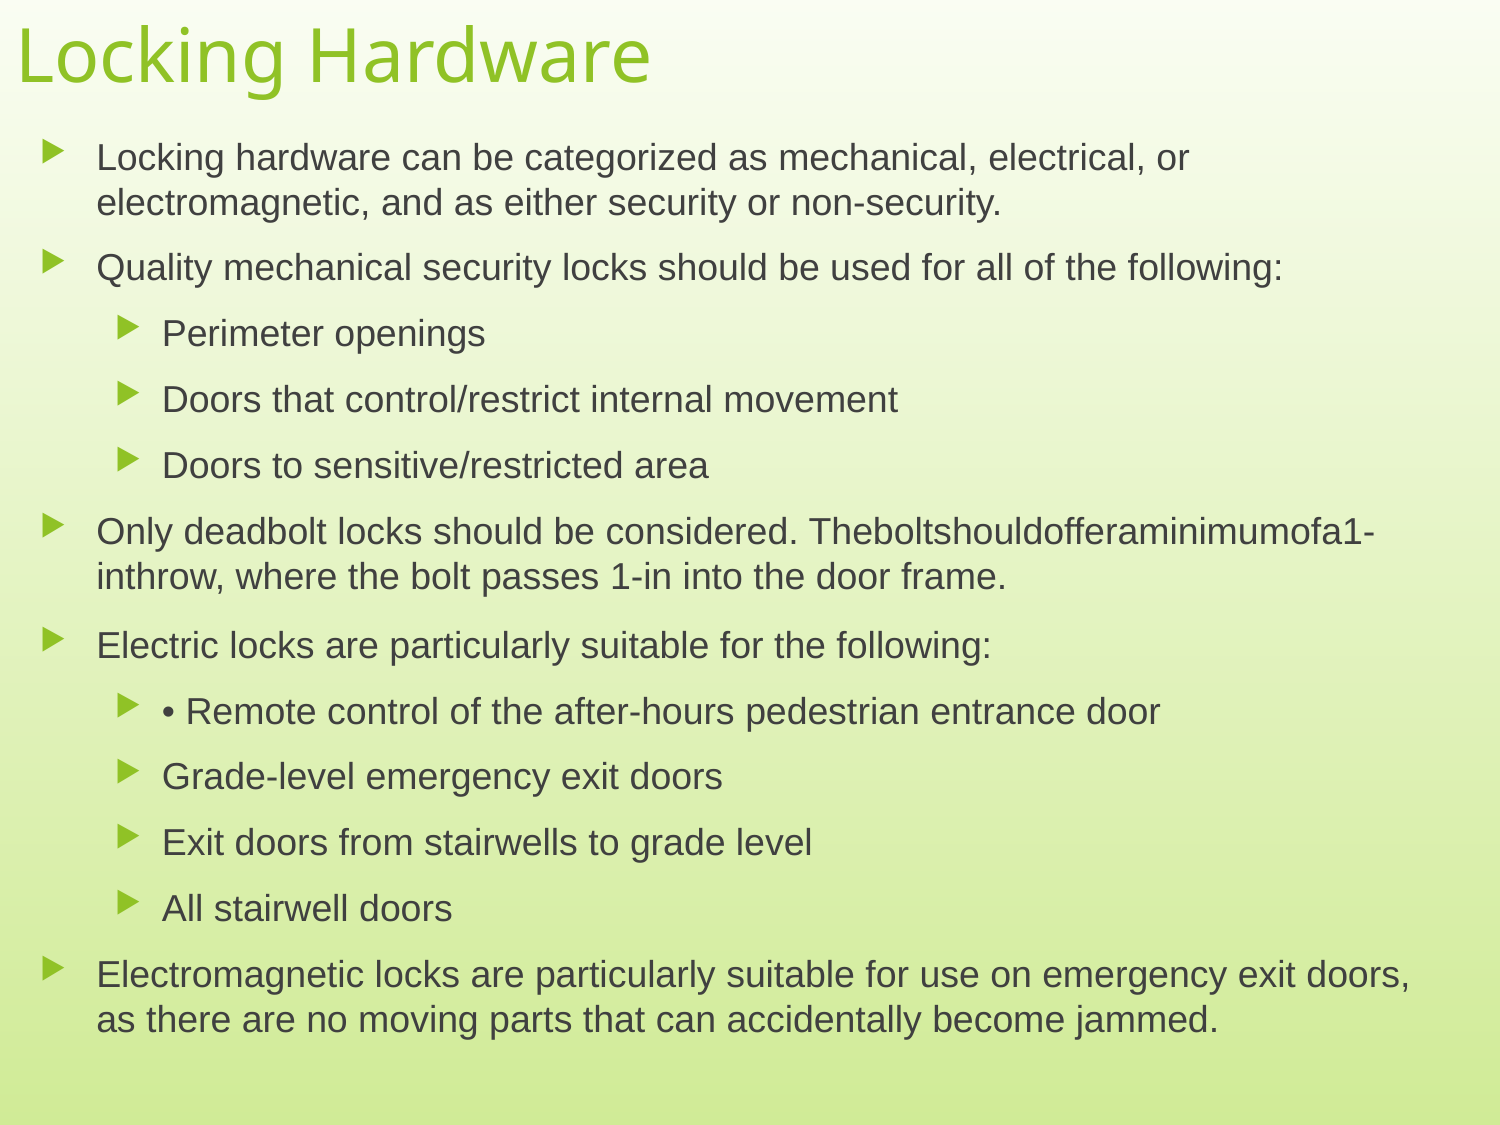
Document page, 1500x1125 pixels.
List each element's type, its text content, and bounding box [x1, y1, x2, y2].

list Locking hardware can be categorized as mechanical, electrical, or electromagnetic, and as either security or non-security. Quality mechanical security locks should be used for all of the following: Perimeter openings Doors that control/restrict internal movement Doors to sensitive/restricted area Only deadbolt locks should be considered. Theboltshouldofferaminimumofa1-inthrow, where the bolt passes 1-in into the door frame. [24, 125, 1463, 613]
text_box Electric locks are particularly suitable for the following: • Remote control of the after-hours pedestrian entrance door Grade-level emergency exit doors Exit doors from stairwells to grade level All stairwell doors Electromagnetic locks are particularly suitable for use on emergency exit doors, as there are no moving parts that can accidentally become jammed. [24, 613, 1463, 1125]
title Locking Hardware [0, 0, 1042, 217]
